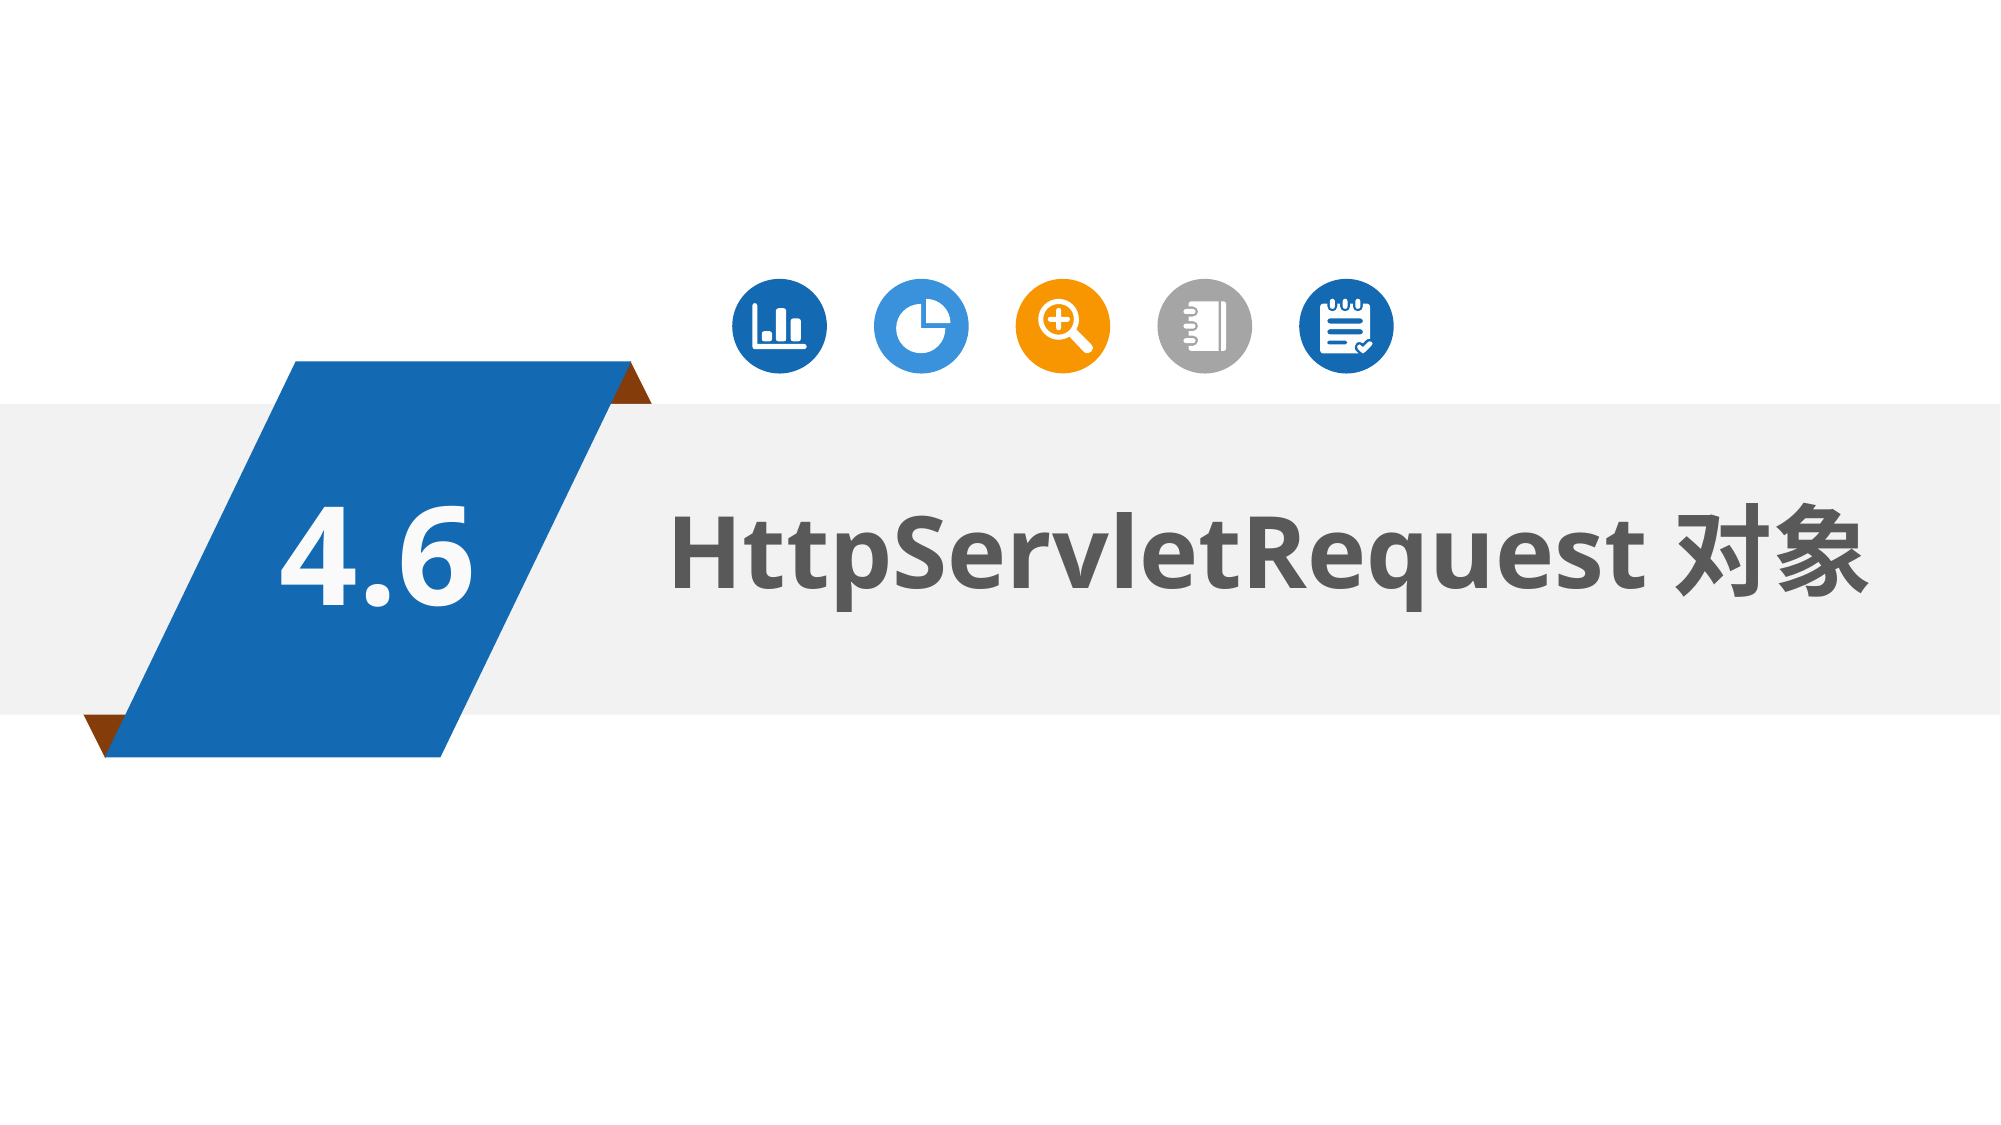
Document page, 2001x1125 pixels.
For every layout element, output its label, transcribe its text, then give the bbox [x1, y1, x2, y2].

text_box 4.6 [264, 460, 550, 641]
text_box HttpServletRequest对象 [651, 480, 1959, 616]
